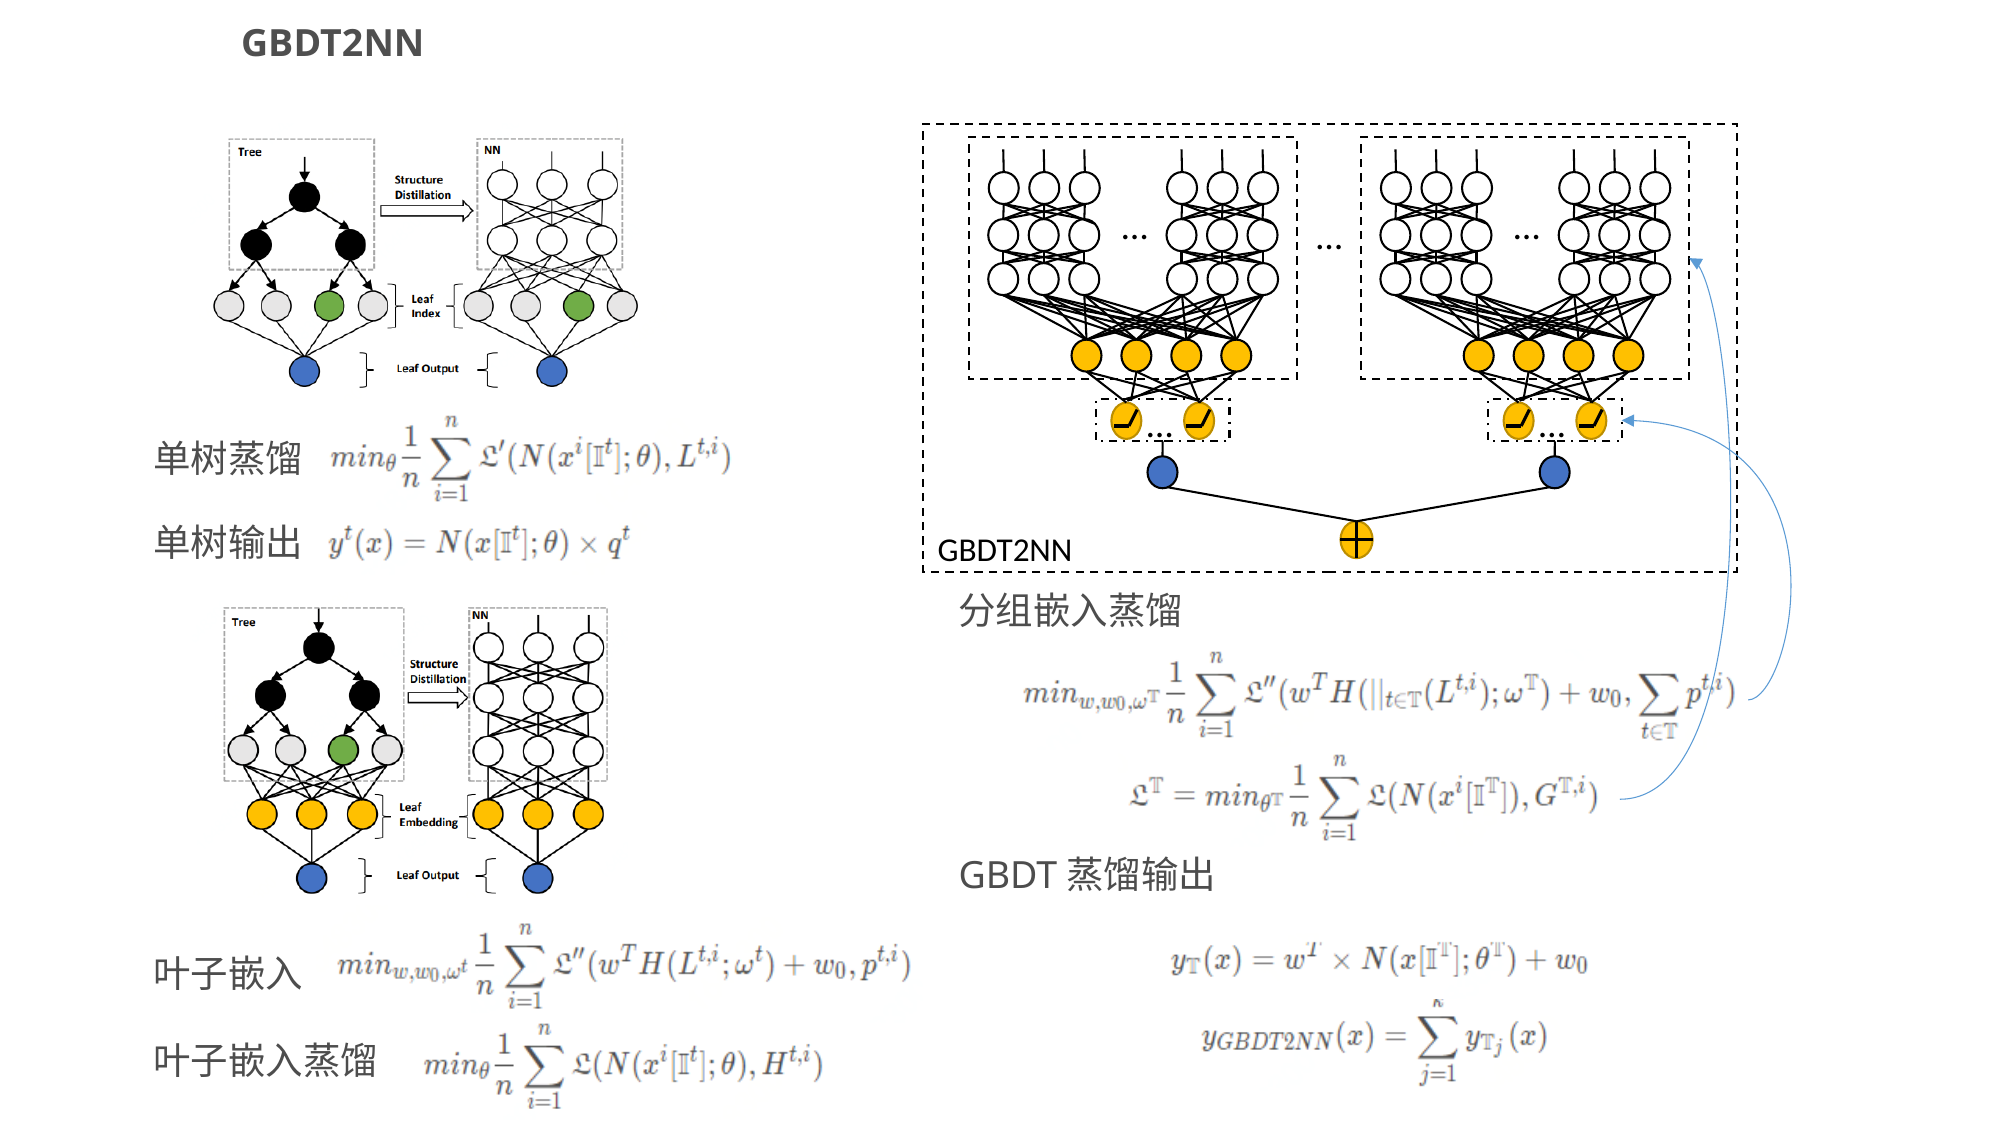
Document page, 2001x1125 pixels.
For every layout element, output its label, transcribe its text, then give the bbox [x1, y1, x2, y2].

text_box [1690, 420, 1749, 700]
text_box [915, 123, 1737, 577]
text_box GBDT2NN [216, 11, 440, 71]
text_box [1619, 258, 1690, 800]
picture [317, 402, 744, 575]
text_box 叶子嵌入蒸馏 [138, 1029, 409, 1090]
picture [1118, 752, 1620, 847]
text_box 单树蒸馏 [138, 427, 325, 488]
text_box 叶子嵌入 [138, 942, 316, 1002]
text_box 分组嵌入蒸馏 [943, 579, 1215, 640]
picture [316, 905, 923, 1120]
text_box 单树输出 [138, 511, 317, 571]
text_box GBDT蒸馏输出 [943, 843, 1236, 904]
picture [191, 592, 628, 898]
picture [1162, 933, 1599, 1091]
picture [1690, 700, 1749, 750]
picture [1013, 649, 1619, 750]
picture [190, 123, 667, 400]
